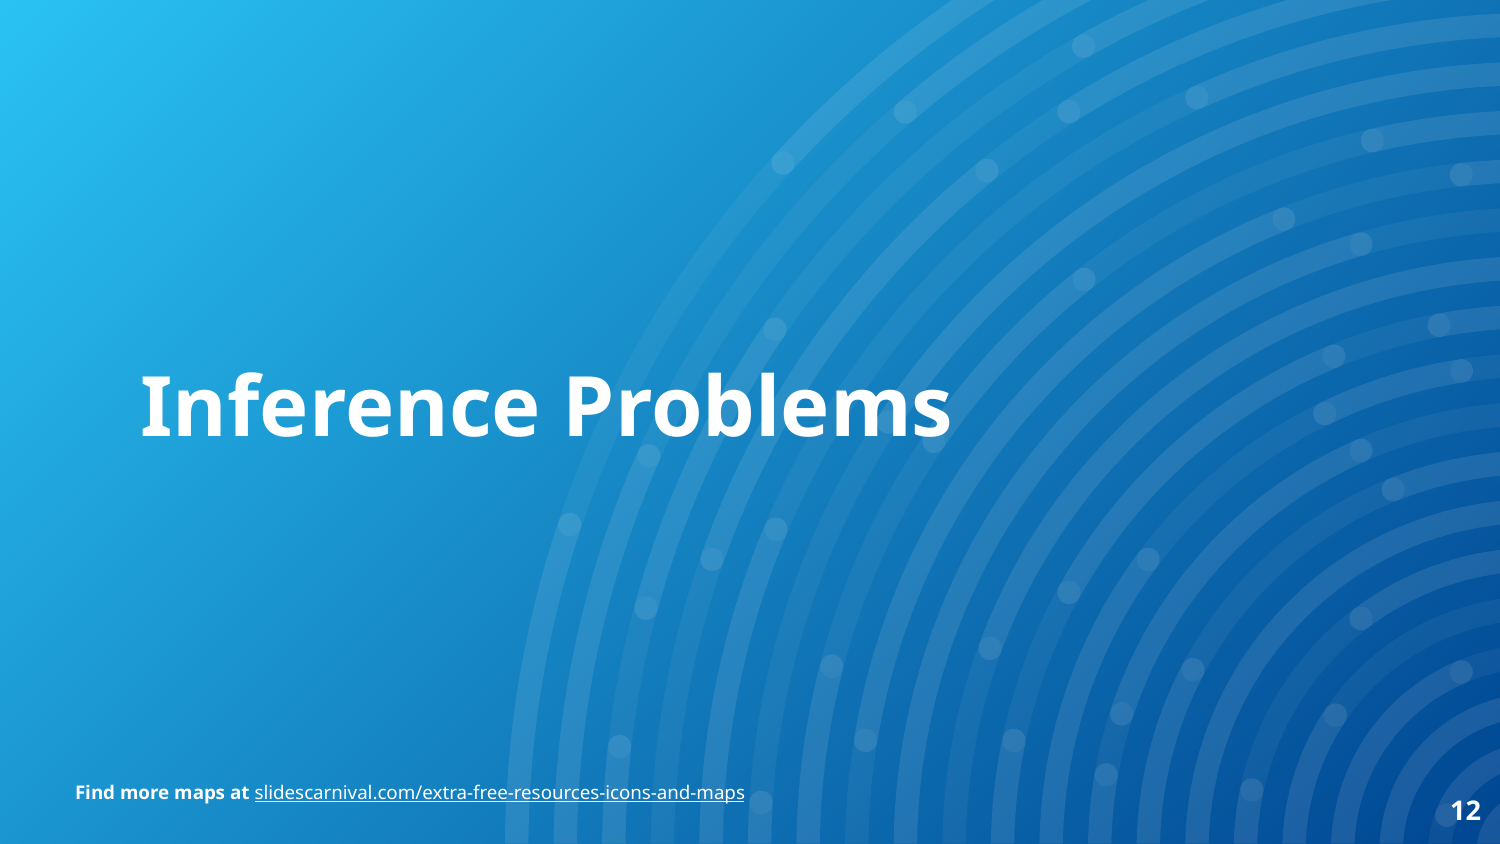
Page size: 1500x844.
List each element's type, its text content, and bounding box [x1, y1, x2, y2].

title Inference Problems [140, 389, 1360, 455]
slide_number ‹#› [1391, 779, 1482, 844]
list Find more maps at slidescarnival.com/extra-free-resources-icons-and-maps [75, 780, 1342, 831]
